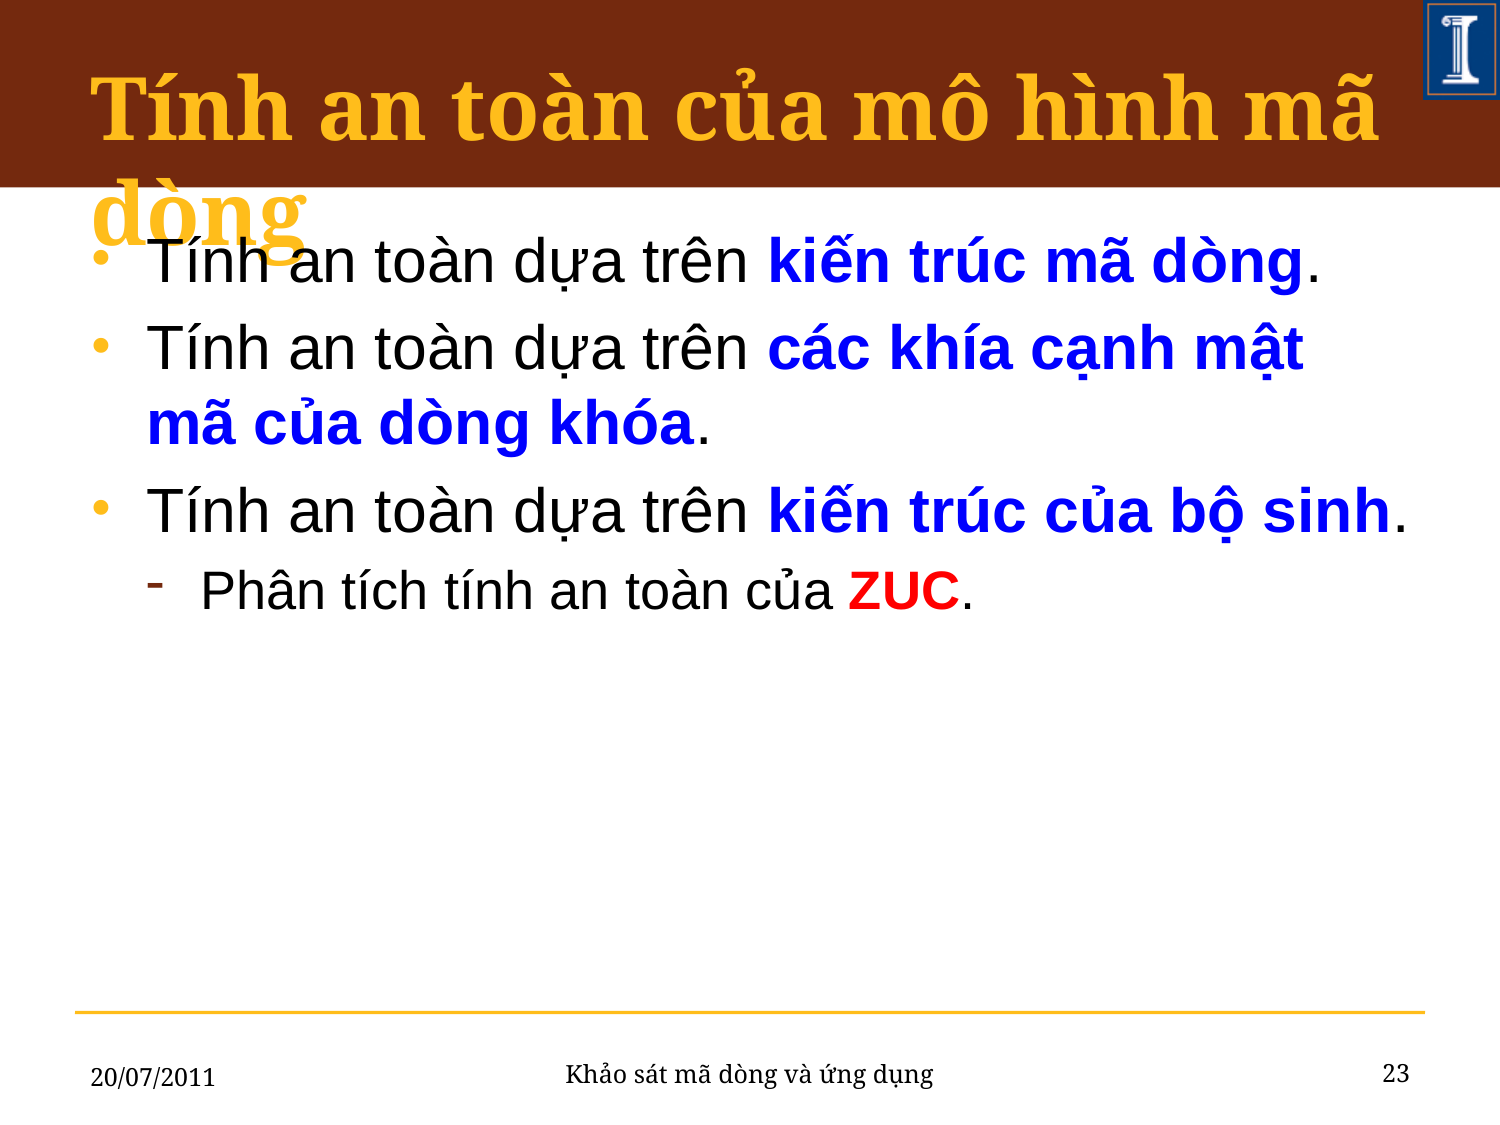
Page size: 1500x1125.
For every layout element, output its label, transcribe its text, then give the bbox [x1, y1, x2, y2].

list Tính an toàn dựa trên kiến trúc mã dòng. Tính an toàn dựa trên các khía cạnh mật mã của dòng khóa. Tính an toàn dựa trên kiến trúc của bộ sinh. Phân tích tính an toàn của ZUC. [74, 212, 1426, 1006]
slide_number 23 [1074, 1023, 1426, 1100]
title Tính an toàn của mô hình mã dòng [74, 45, 1426, 188]
footer Khảo sát mã dòng và ứng dụng [512, 1024, 988, 1101]
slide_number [74, 1023, 426, 1100]
